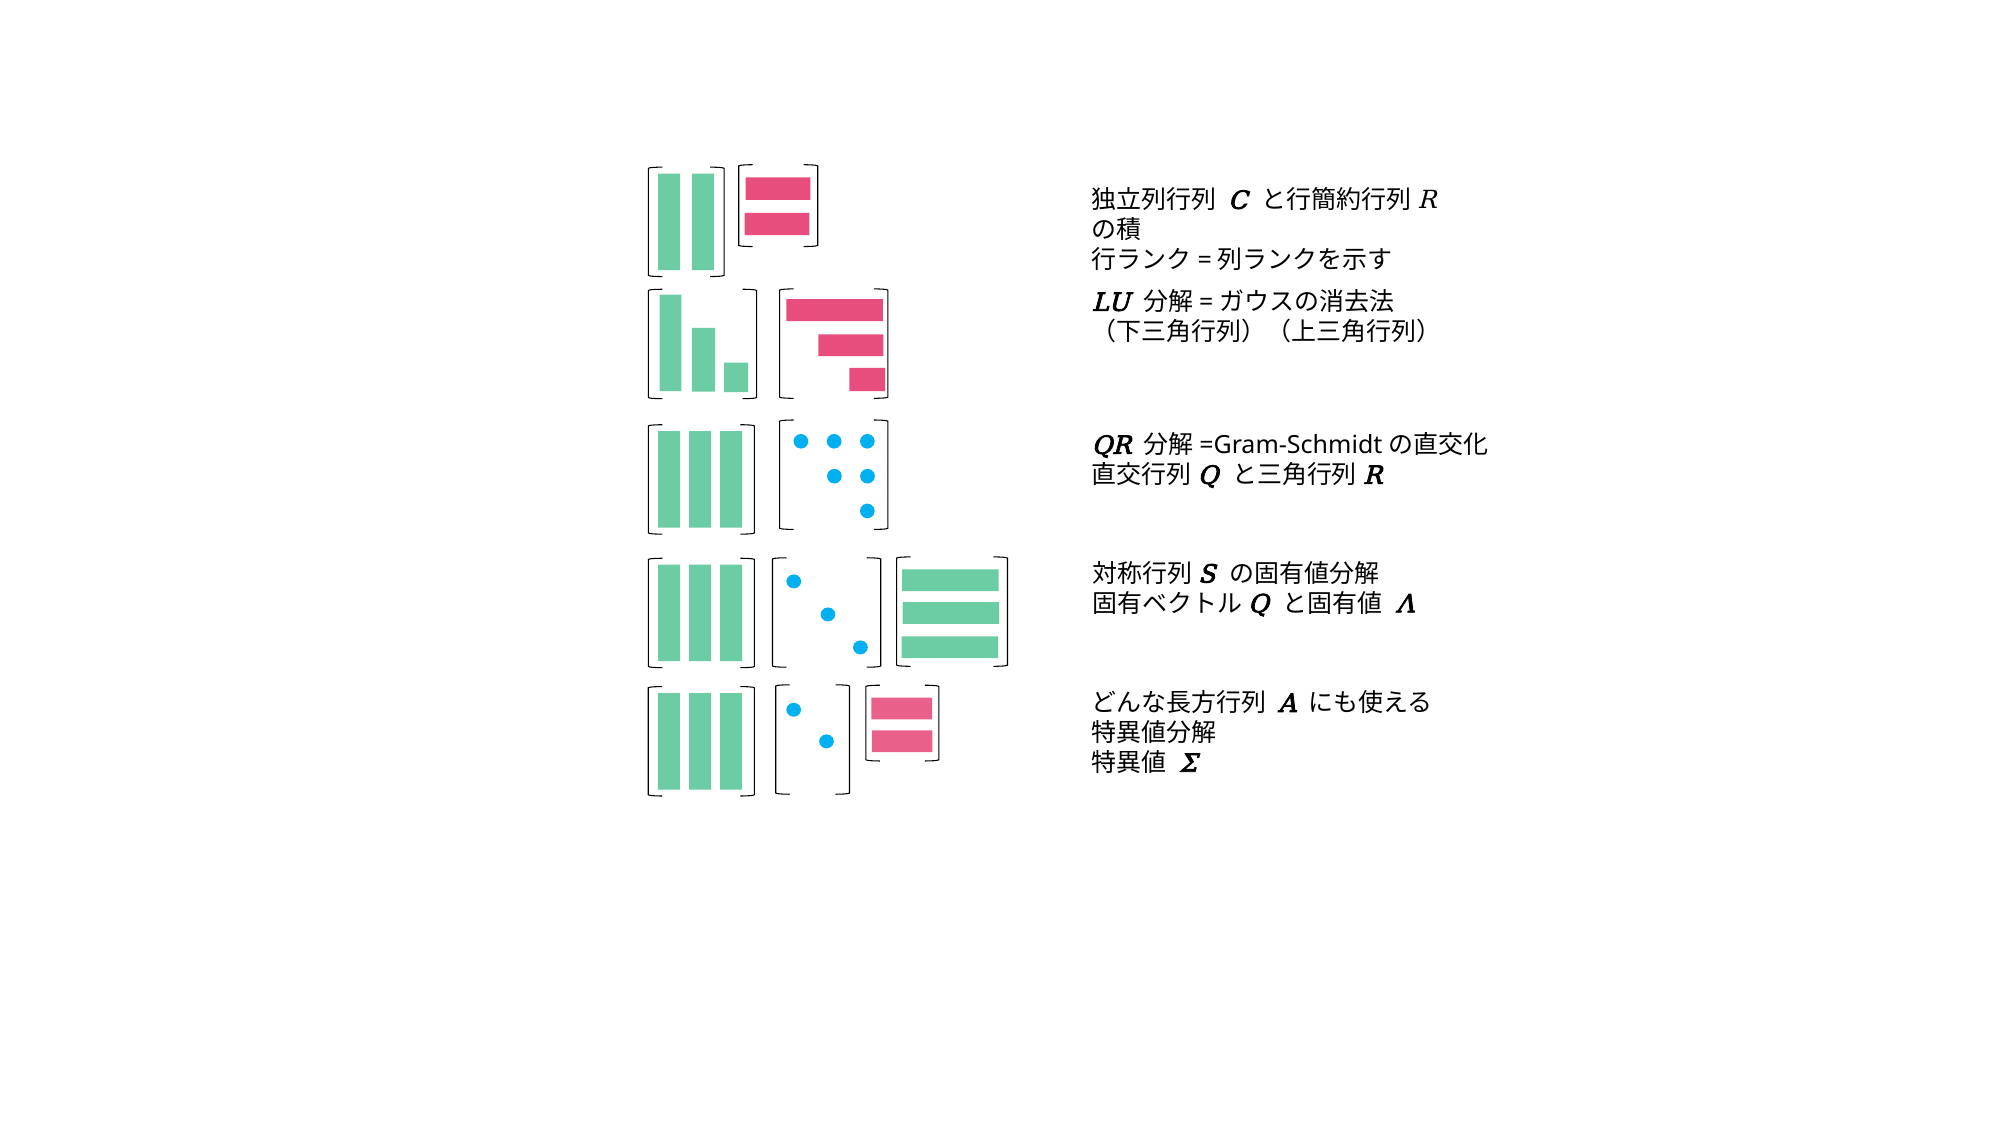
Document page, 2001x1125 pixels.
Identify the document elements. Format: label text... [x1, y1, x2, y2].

text_box LU 分解=ガウスの消去法 （下三角行列）（上三角行列） [1077, 278, 1473, 354]
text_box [648, 288, 888, 399]
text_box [648, 684, 939, 796]
text_box どんな長方行列 A にも使える 特異値分解 特異値 Σ [1076, 679, 1517, 784]
text_box QR 分解=Gram-Schmidtの直交化 直交行列Q と三角行列R [1076, 421, 1517, 497]
text_box 対称行列S の固有値分解 固有ベクトルQ と固有値 Λ [1077, 550, 1517, 625]
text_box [648, 164, 818, 277]
text_box 独立列行列 C と行簡約行列R の積 行ランク=列ランクを示す [1076, 176, 1483, 281]
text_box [779, 420, 888, 530]
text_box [648, 424, 755, 535]
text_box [648, 556, 1008, 668]
